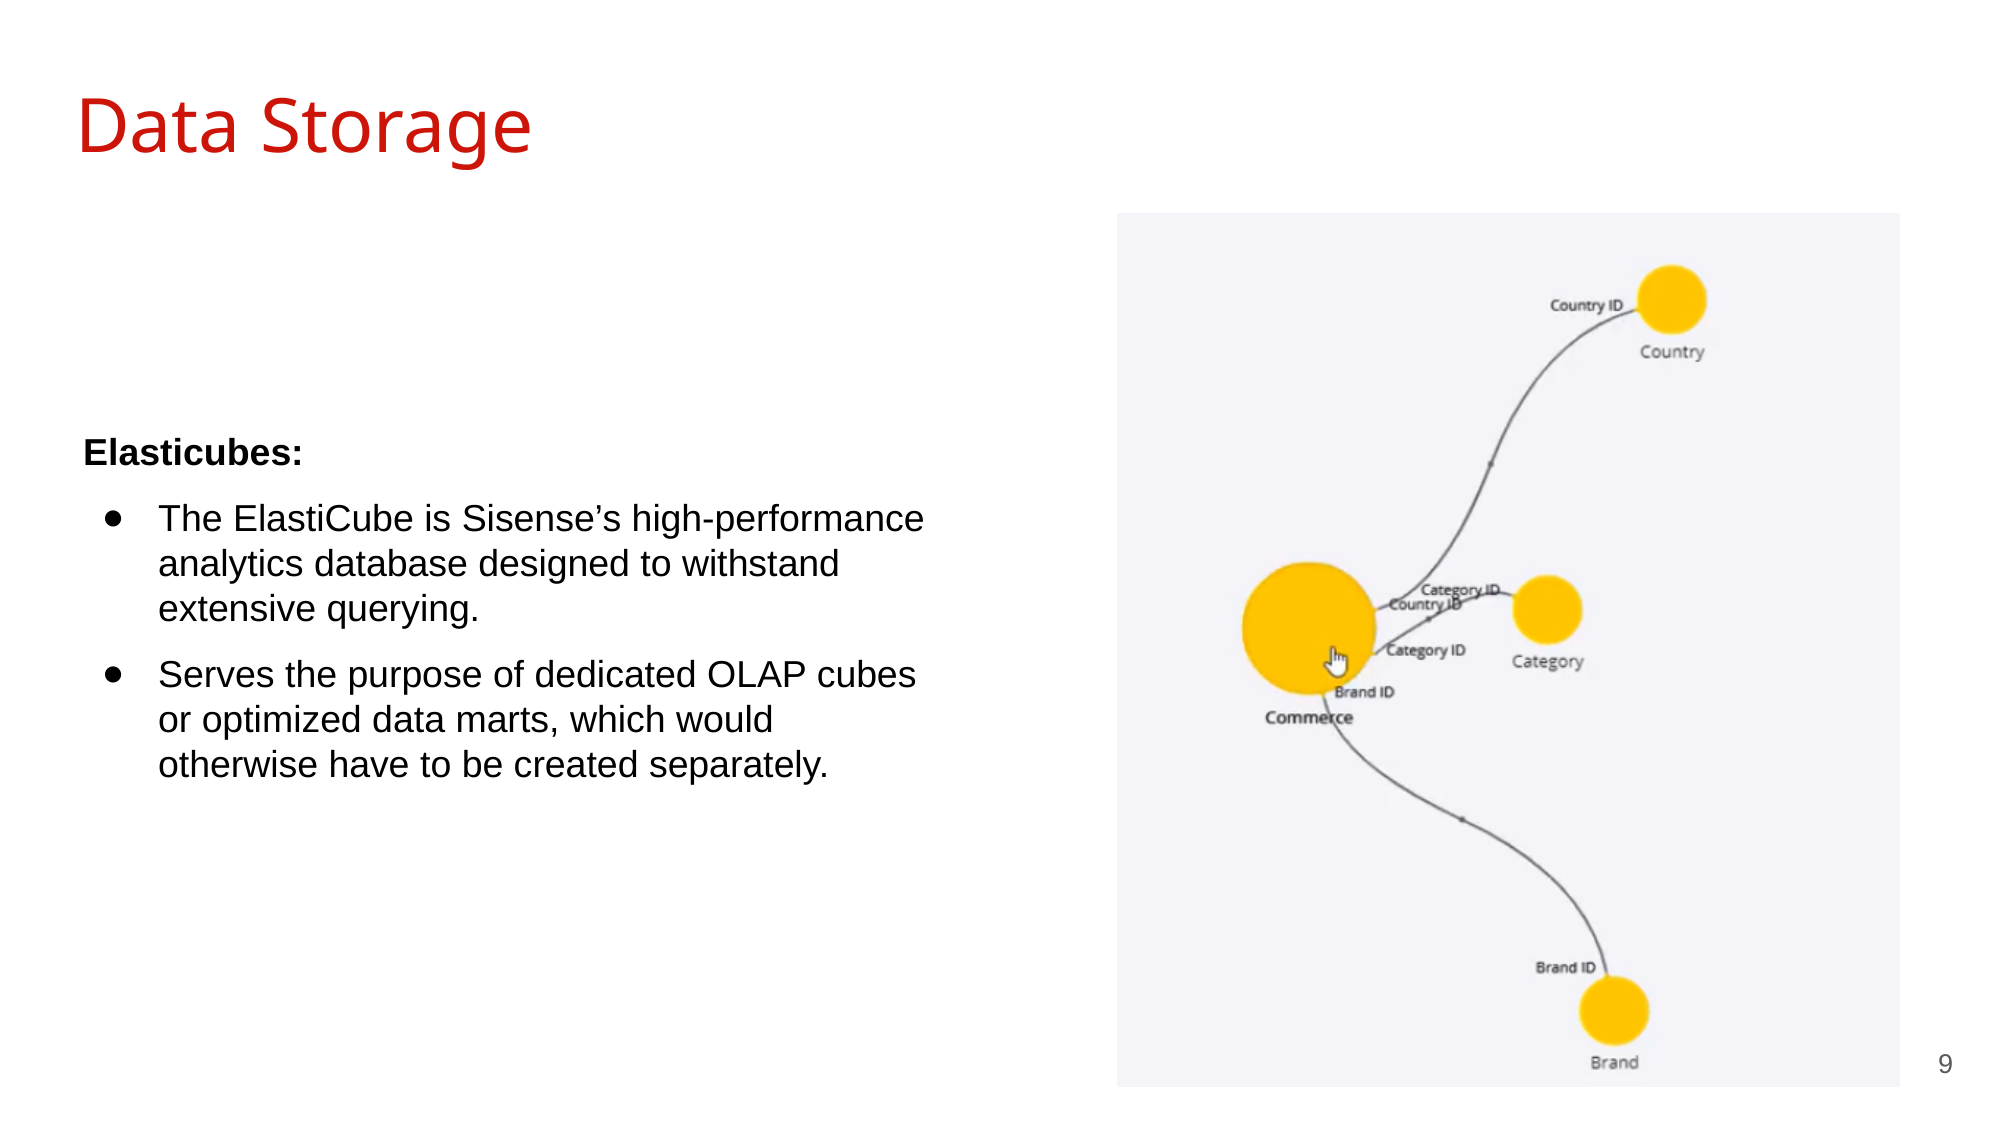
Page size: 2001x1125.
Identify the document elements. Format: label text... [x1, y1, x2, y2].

picture [1116, 213, 1901, 1087]
list Elasticubes: The ElastiCube is Sisense’s high-performance analytics database designed to withstand extensive querying. Serves the purpose of dedicated OLAP cubes or optimized data marts, which would otherwise have to be created separately. [68, 213, 943, 1000]
slide_number ‹#› [1853, 1019, 1974, 1106]
title Data Storage [55, 57, 2000, 203]
